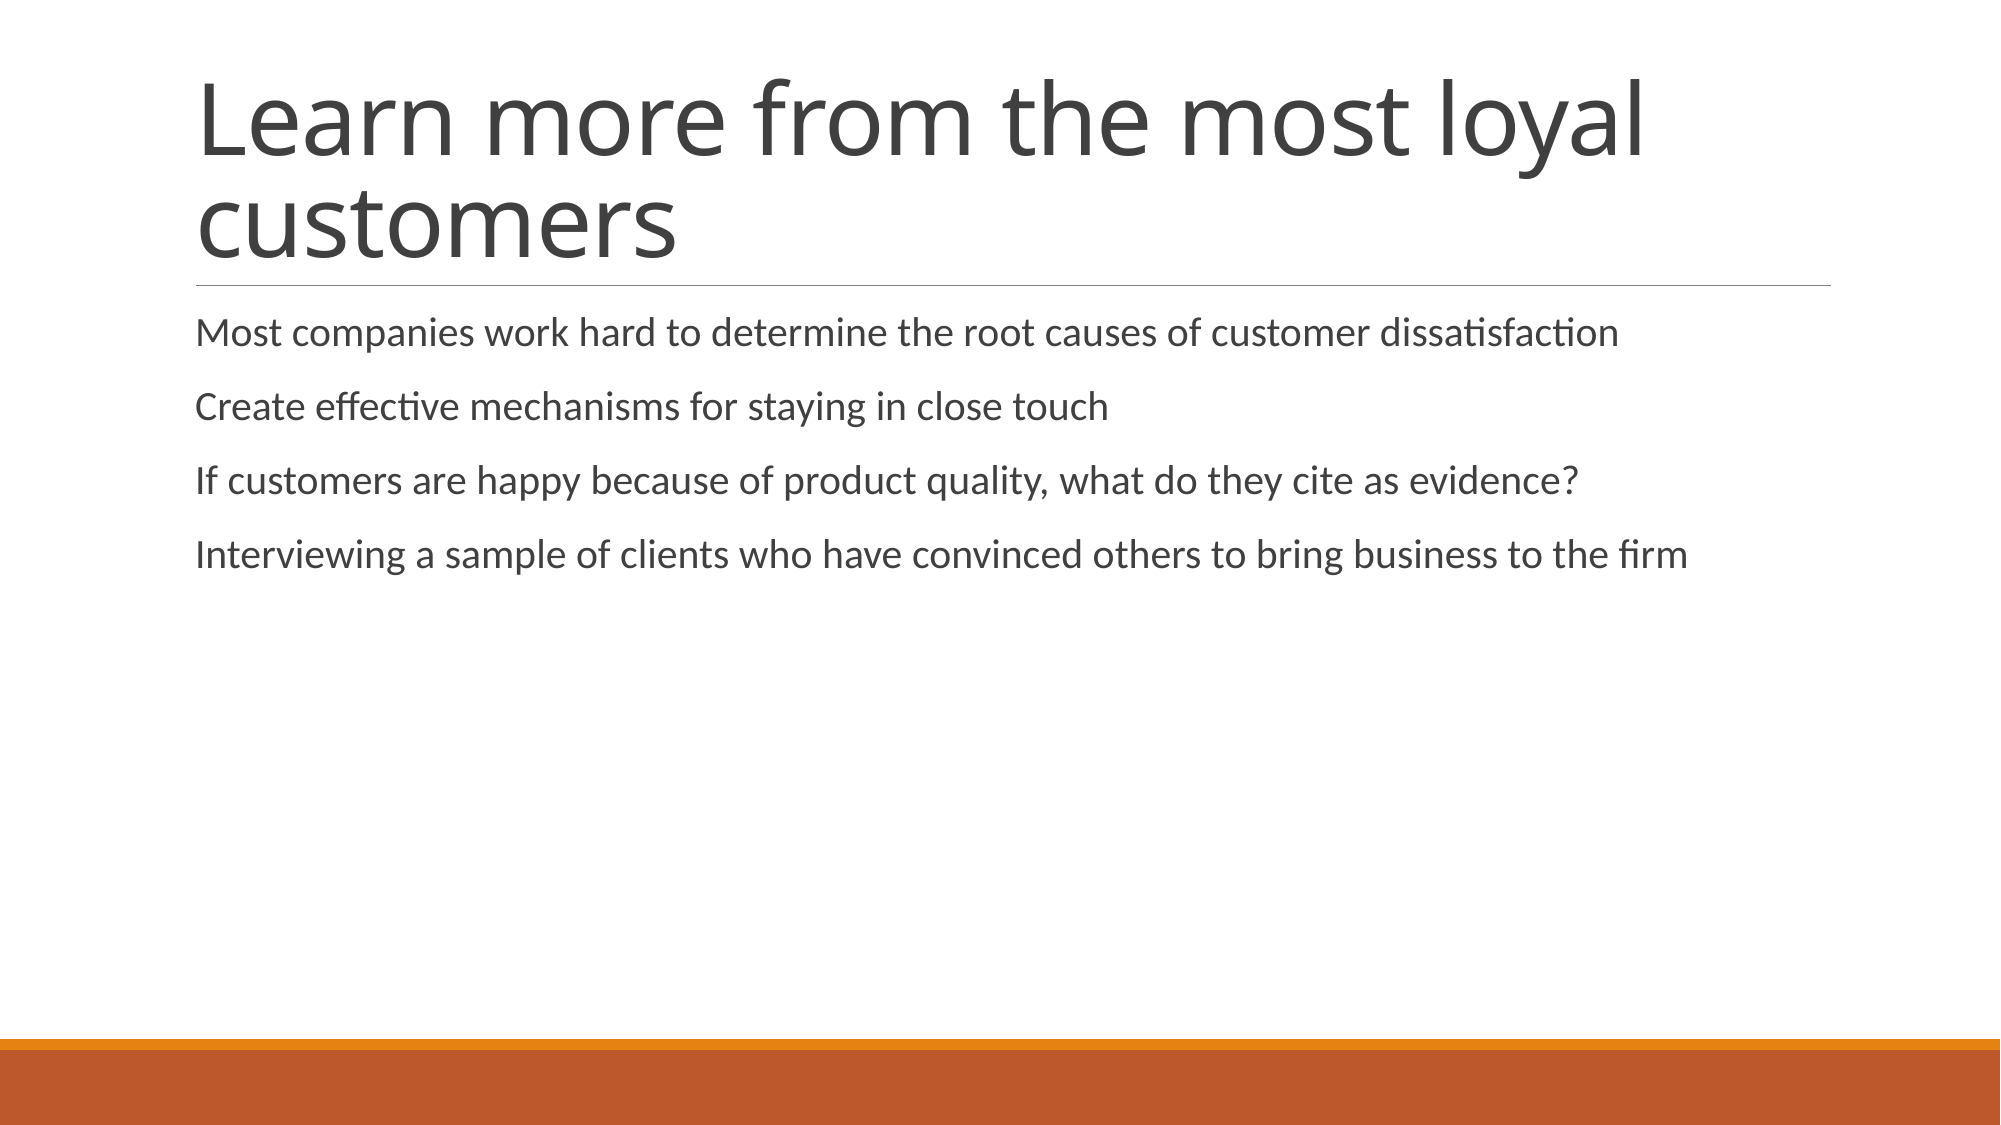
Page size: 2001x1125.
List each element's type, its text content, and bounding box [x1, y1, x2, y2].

list Most companies work hard to determine the root causes of customer dissatisfaction Create effective mechanisms for staying in close touch If customers are happy because of product quality, what do they cite as evidence? Interviewing a sample of clients who have convinced others to bring business to the firm [180, 302, 1830, 963]
title Learn more from the most loyal customers [180, 47, 1830, 285]
